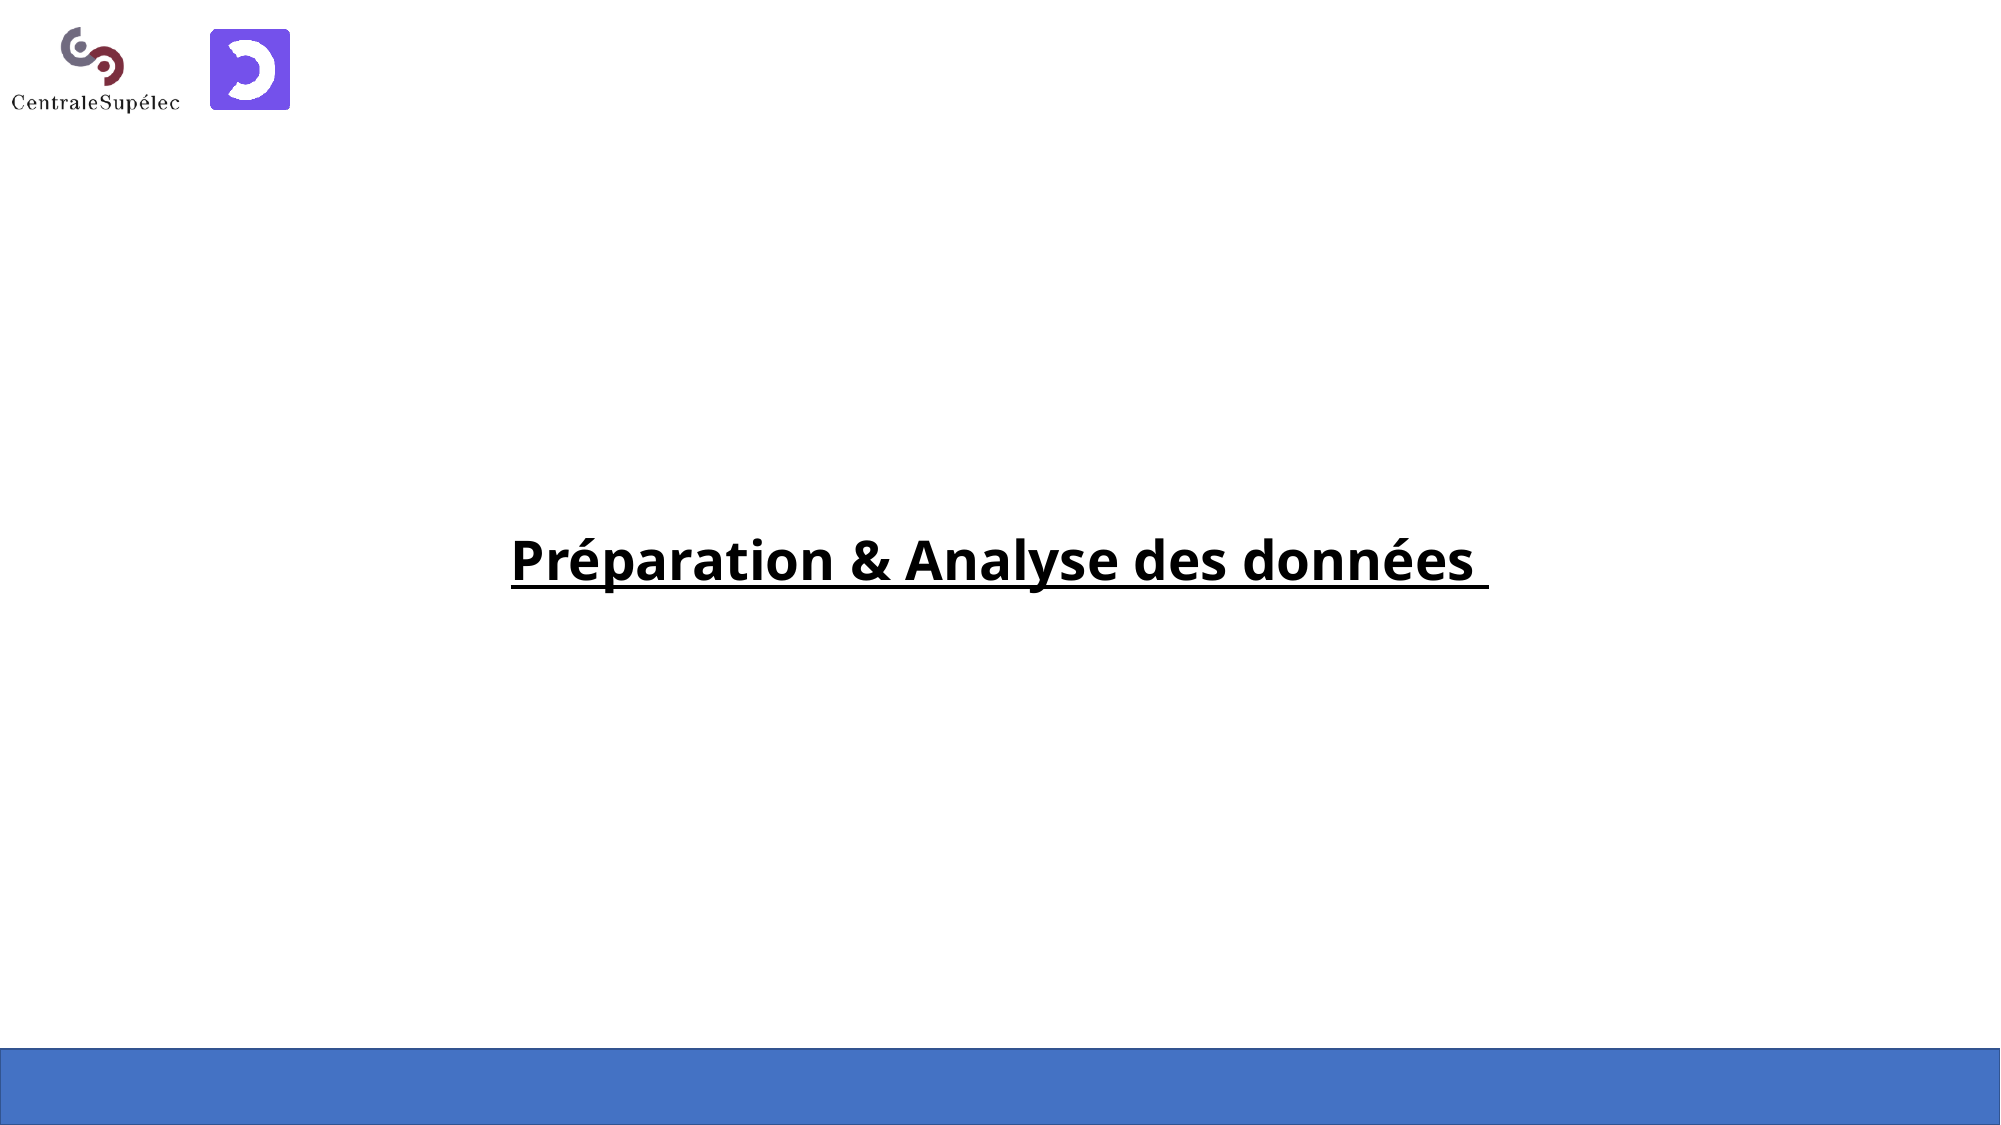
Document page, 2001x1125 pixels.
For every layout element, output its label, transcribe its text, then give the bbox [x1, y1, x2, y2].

picture [0, 25, 194, 114]
picture [210, 29, 290, 110]
text_box [0, 1048, 2000, 1125]
title Préparation & Analyse des données [335, 524, 1665, 601]
